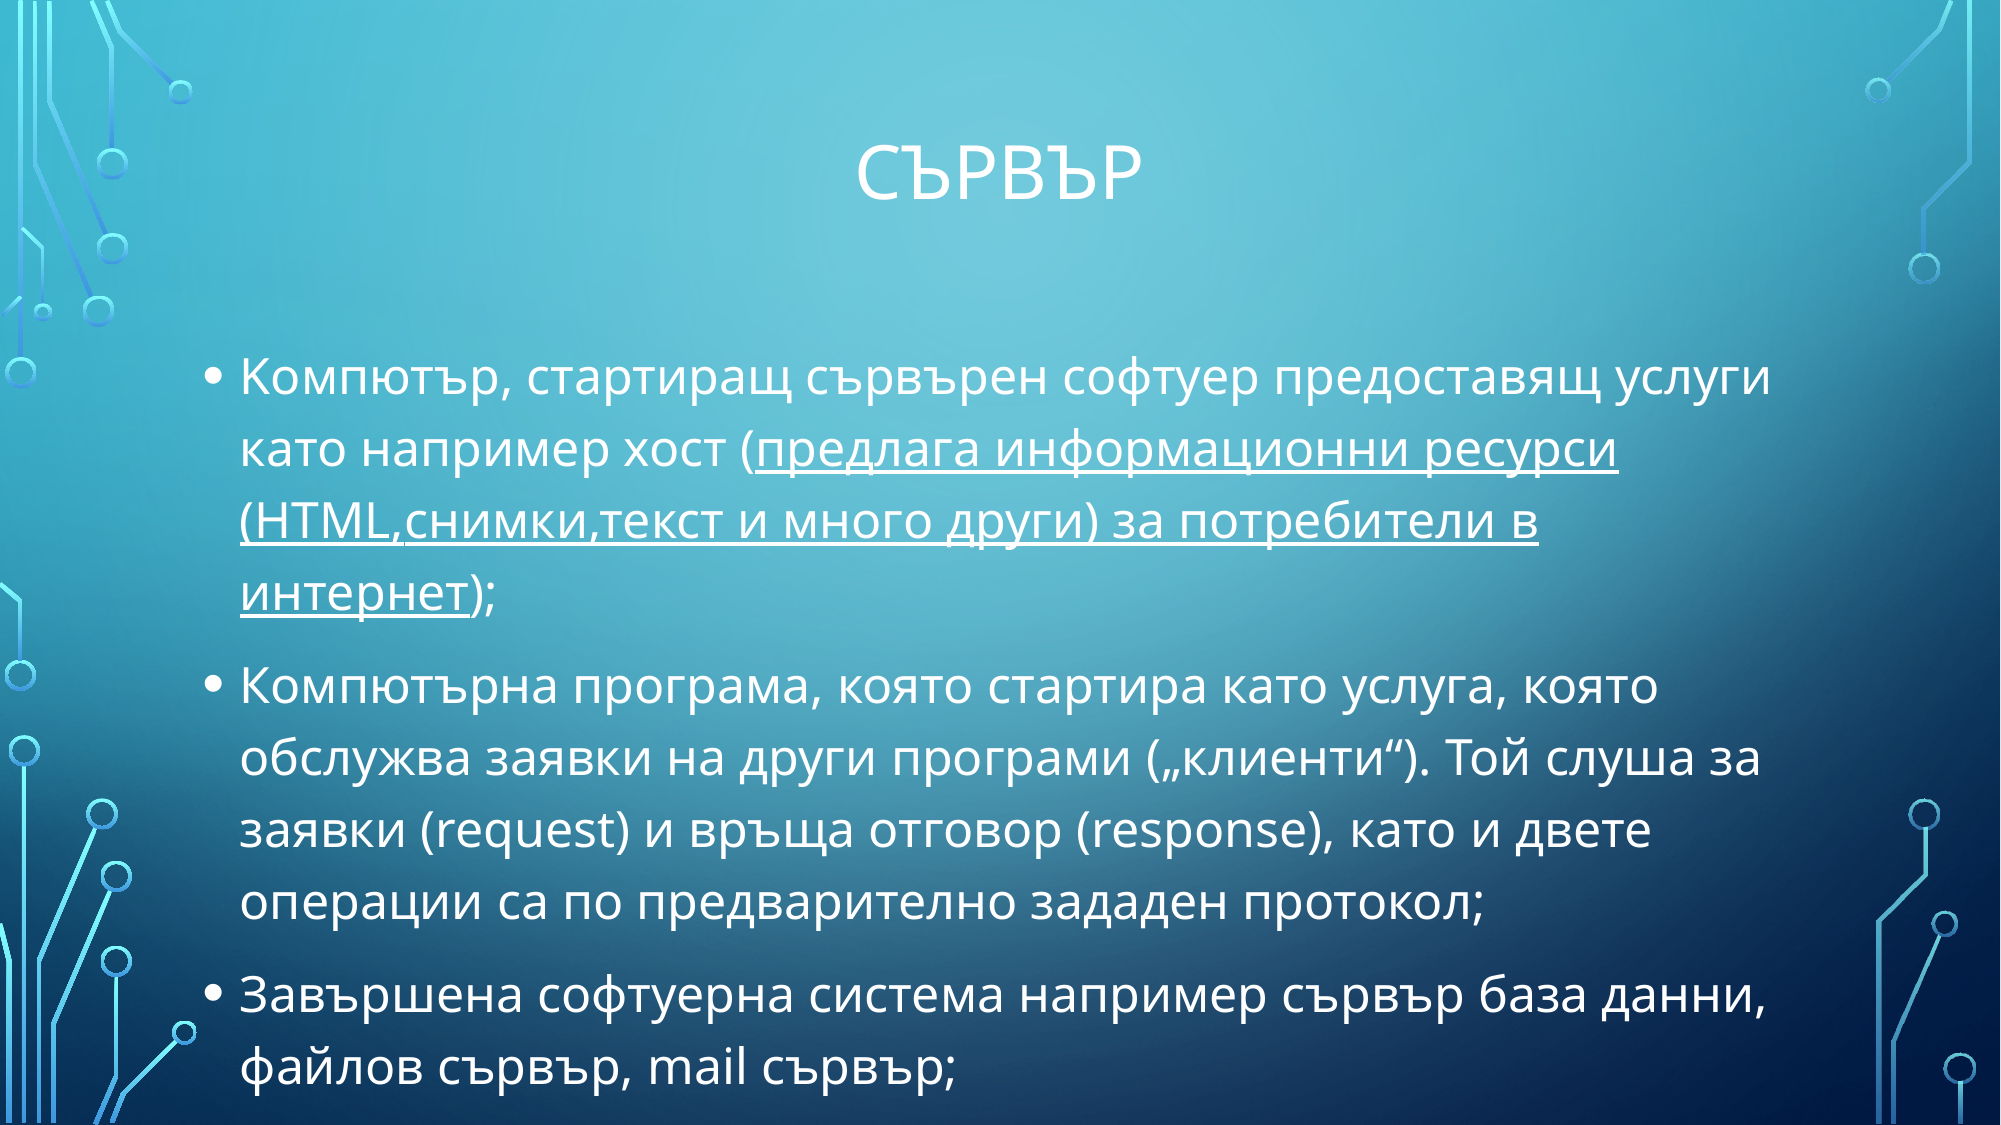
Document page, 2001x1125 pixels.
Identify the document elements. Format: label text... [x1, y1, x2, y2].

title Сървър [187, 53, 1813, 297]
list Kомпютър, стартиращ сървърен софтуер предоставящ услуги като например хост (предлага информационни ресурси (HTML,снимки,текст и много други) за потребители в интернет); Компютърна програма, която стартира като услуга, която обслужва заявки на други програми („клиенти“). Той слуша за заявки (request) и връща отговор (response), като и двете операции са по предварително зададен протокол; Завършена софтуерна система например сървър база данни, файлов сървър, mail сървър; [187, 324, 1813, 1125]
